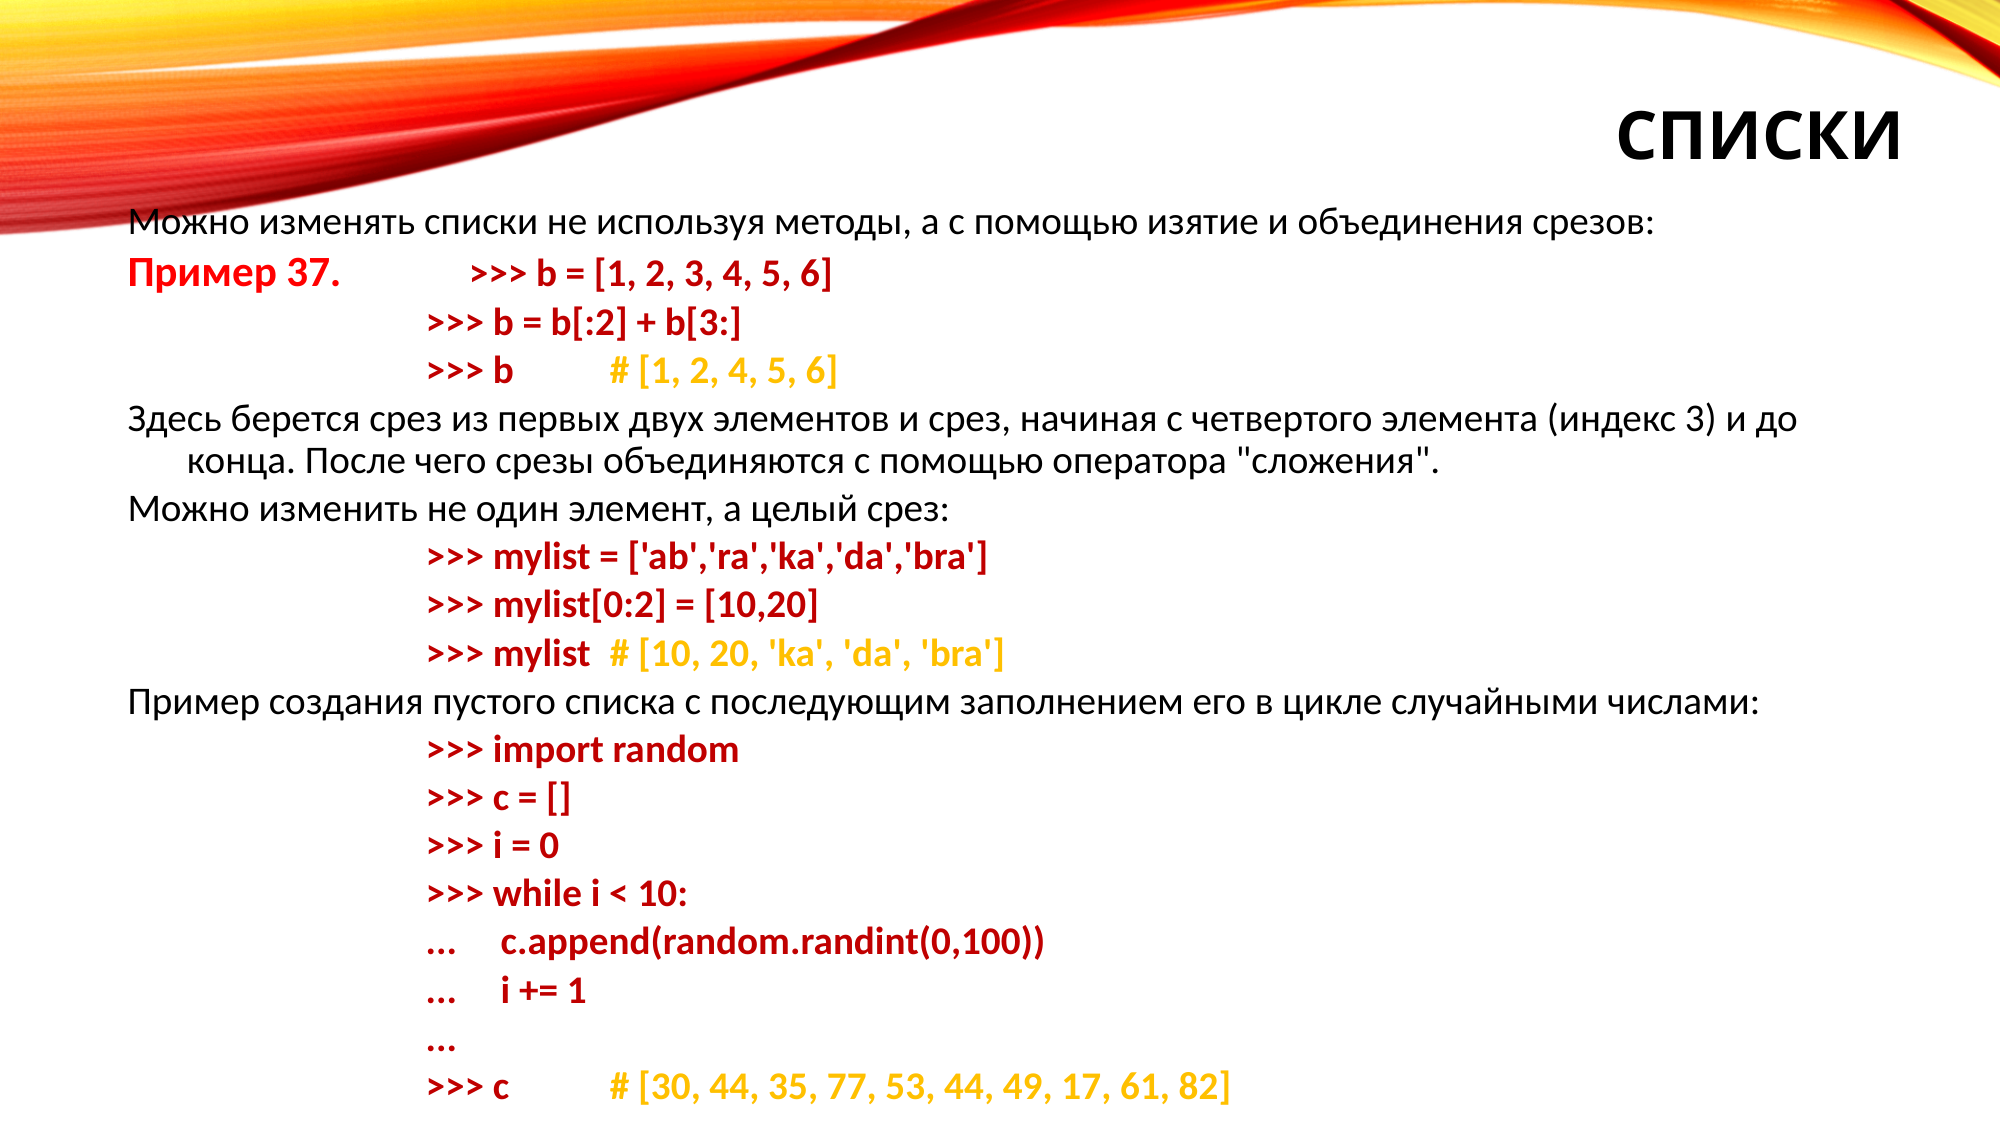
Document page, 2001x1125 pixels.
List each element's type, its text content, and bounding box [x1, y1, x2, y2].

list Можно изменять списки не используя методы, а с помощью изятие и объединения срезов: Пример 37. >>> b = [1, 2, 3, 4, 5, 6] >>> b = b[:2] + b[3:] >>> b # [1, 2, 4, 5, 6] Здесь берется срез из первых двух элементов и срез, начиная с четвертого элемента (индекс 3) и до конца. После чего срезы объединяются с помощью оператора "сложения". Можно изменить не один элемент, а целый срез: >>> mylist = ['ab','ra','ka','da','bra'] >>> mylist[0:2] = [10,20] >>> mylist # [10, 20, 'ka', 'da', 'bra'] Пример создания пустого списка с последующим заполнением его в цикле случайными числами: >>> import random >>> c = [] >>> i = 0 >>> while i < 10: ... c.append(random.randint(0,100)) ... i += 1 ... >>> c # [30, 44, 35, 77, 53, 44, 49, 17, 61, 82] [112, 247, 1888, 1125]
picture [0, 0, 2000, 237]
text_box Списки [21, 30, 1920, 247]
